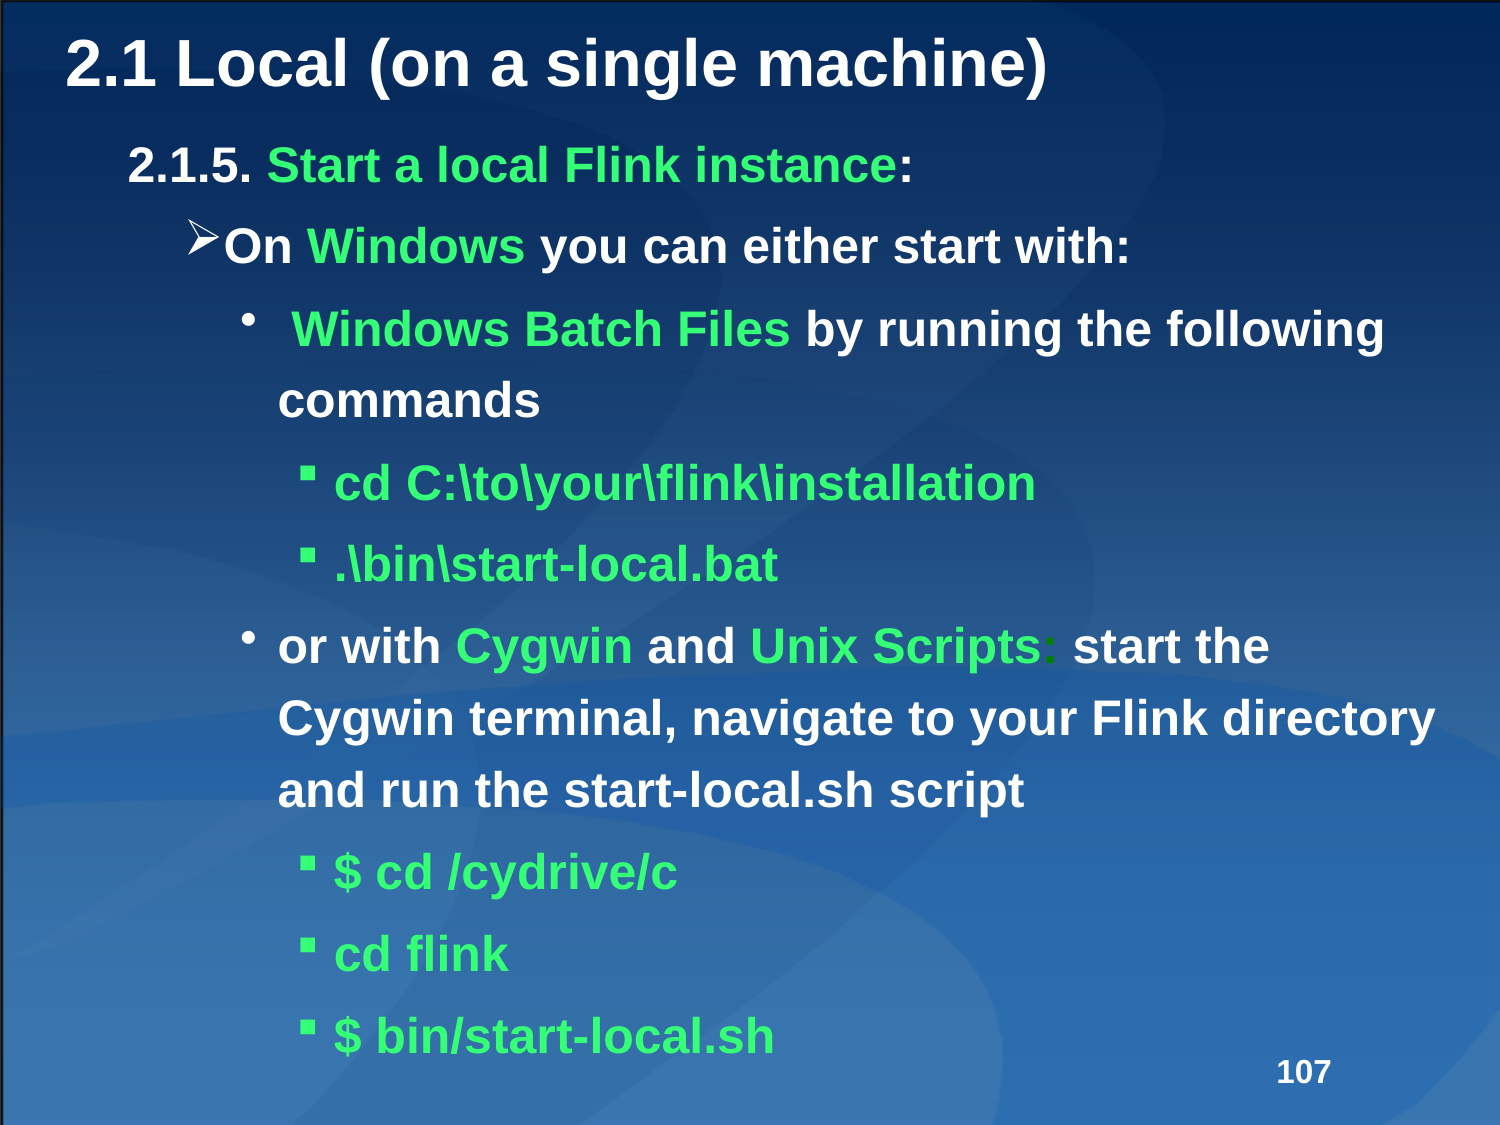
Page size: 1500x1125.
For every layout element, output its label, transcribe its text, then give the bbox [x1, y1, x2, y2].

picture [0, 0, 1500, 1125]
title 2.1 Local (on a single machine) [50, 12, 1475, 125]
text_box 107 [1129, 1042, 1480, 1103]
list 2.1.5. Start a local Flink instance: On Windows you can either start with: Windows Batch Files by running the following commands cd C:\to\your\flink\installation .\bin\start-local.bat or with Cygwin and Unix Scripts: start the Cygwin terminal, navigate to your Flink directory and run the start-local.sh script $ cd /cydrive/c cd flink $ bin/start-local.sh [112, 112, 1475, 1075]
